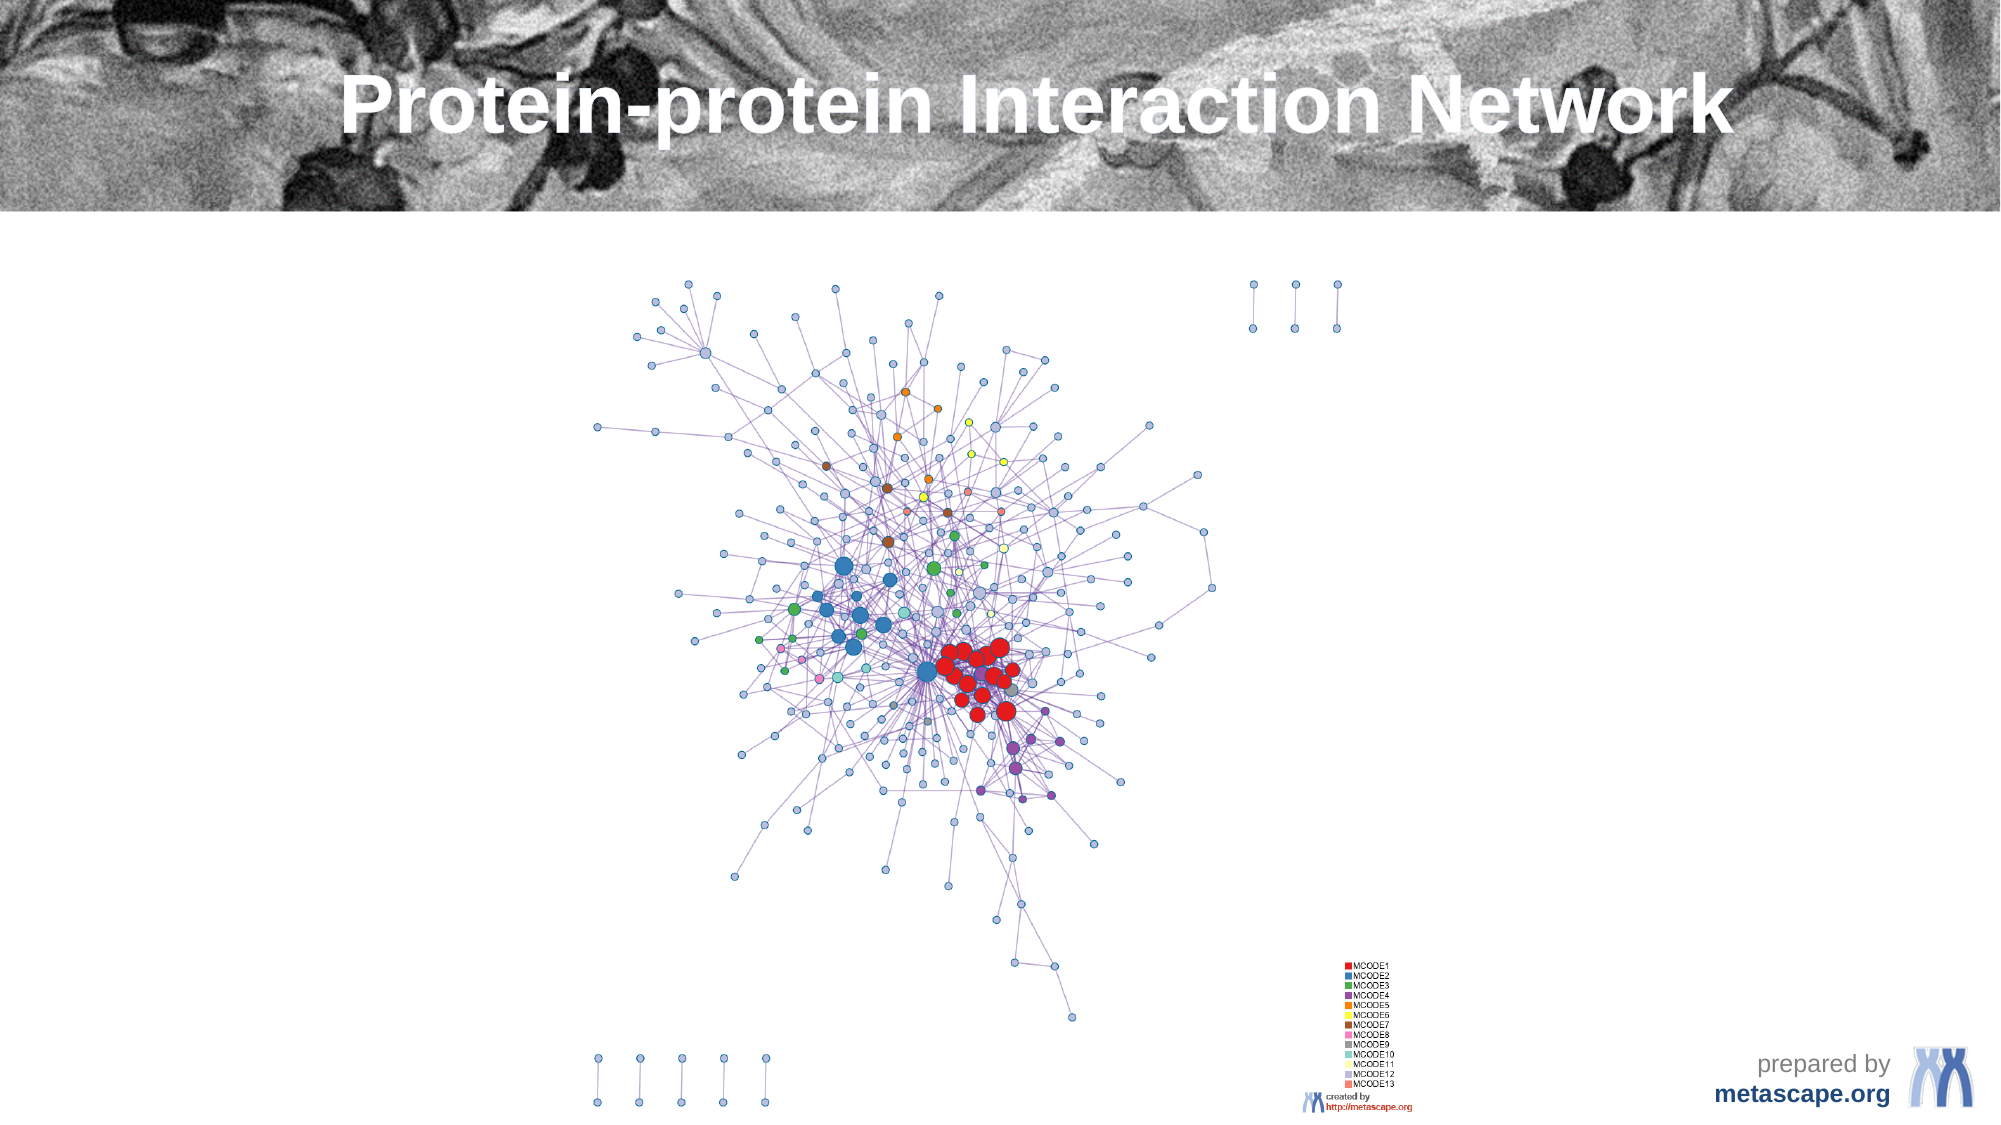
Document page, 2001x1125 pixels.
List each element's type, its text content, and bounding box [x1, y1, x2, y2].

picture [0, 0, 2001, 1125]
title Protein-protein Interaction Network [323, 11, 1802, 187]
